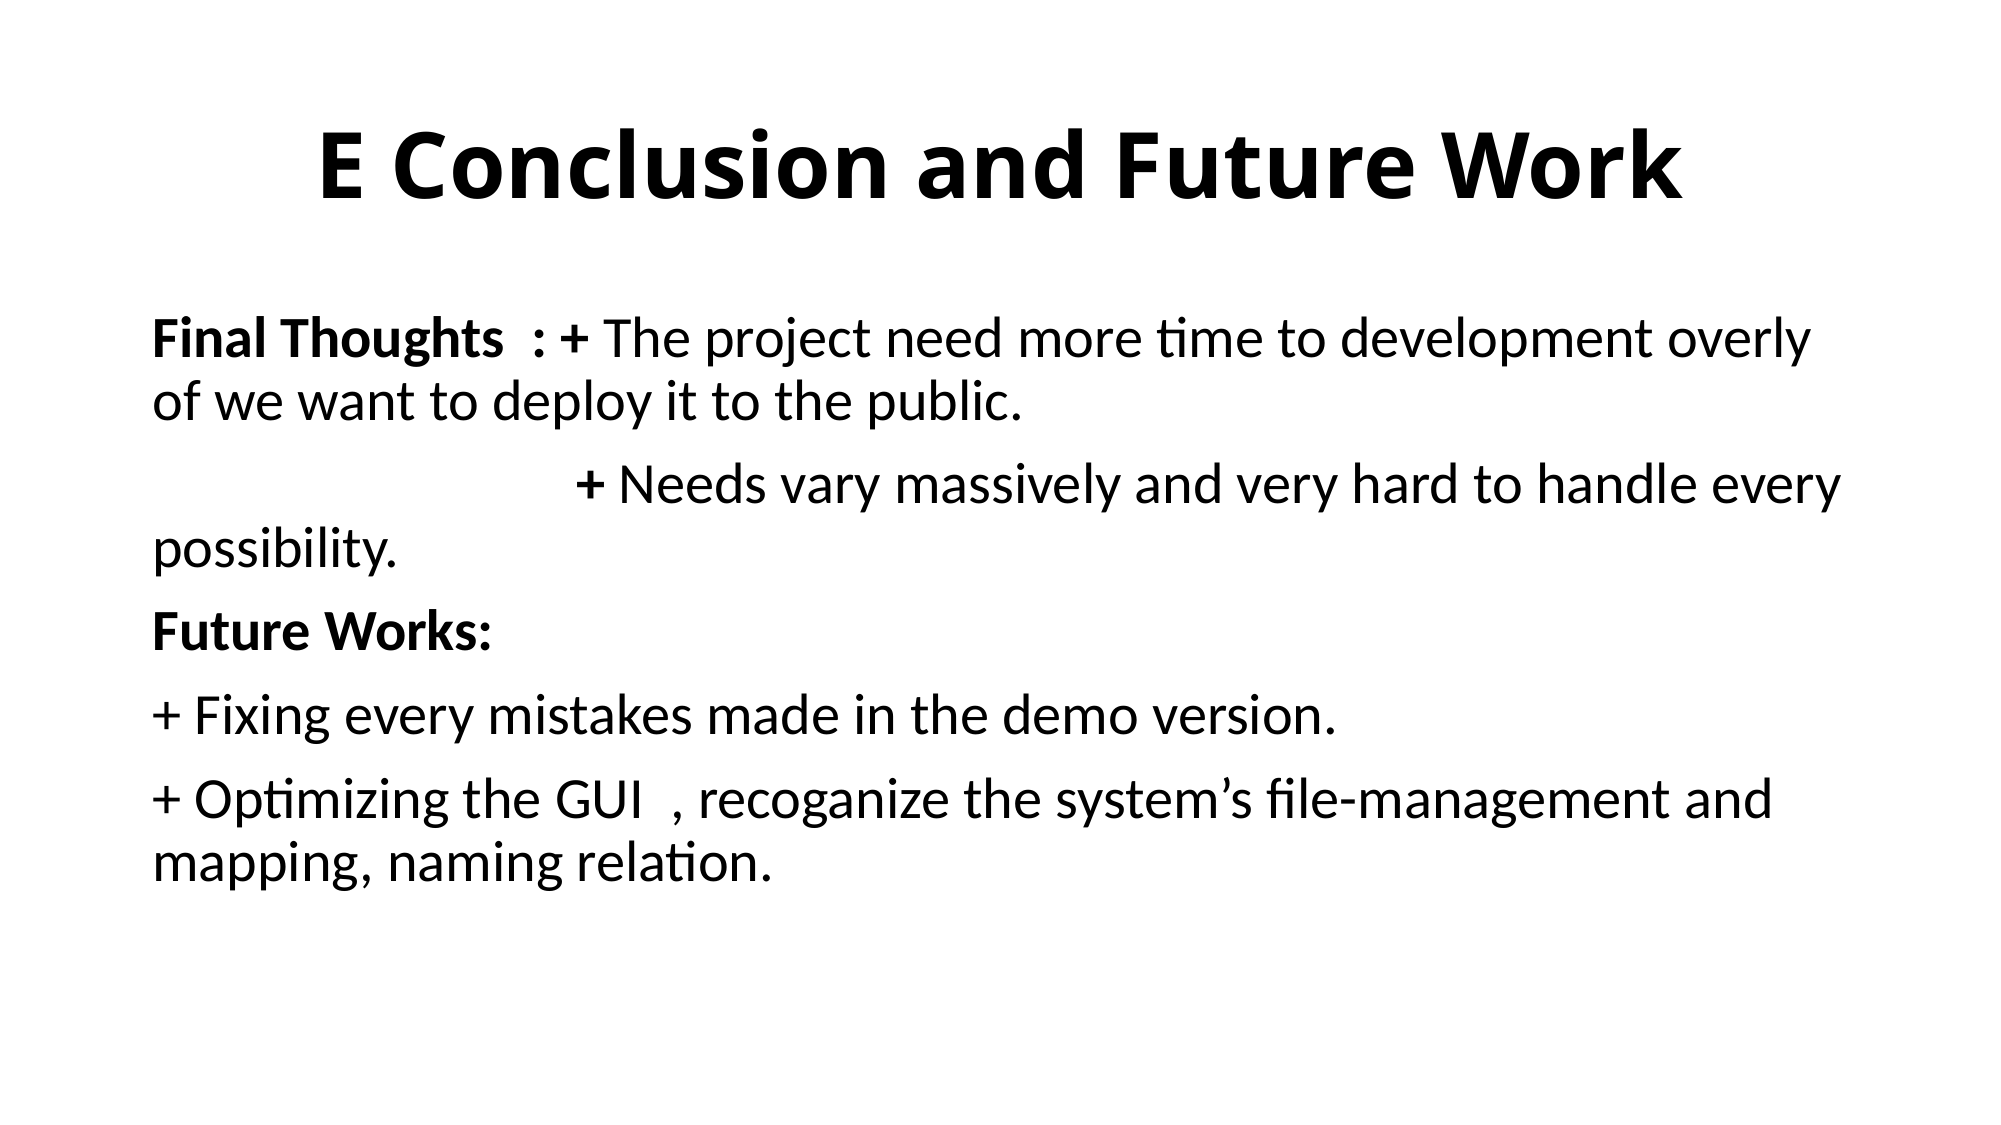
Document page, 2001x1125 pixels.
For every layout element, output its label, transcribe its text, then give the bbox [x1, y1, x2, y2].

title E Conclusion and Future Work [137, 59, 1863, 278]
list Final Thoughts : + The project need more time to development overly of we want to deploy it to the public. + Needs vary massively and very hard to handle every possibility. Future Works: + Fixing every mistakes made in the demo version. + Optimizing the GUI , recoganize the system’s file-management and mapping, naming relation. [137, 299, 1863, 1014]
